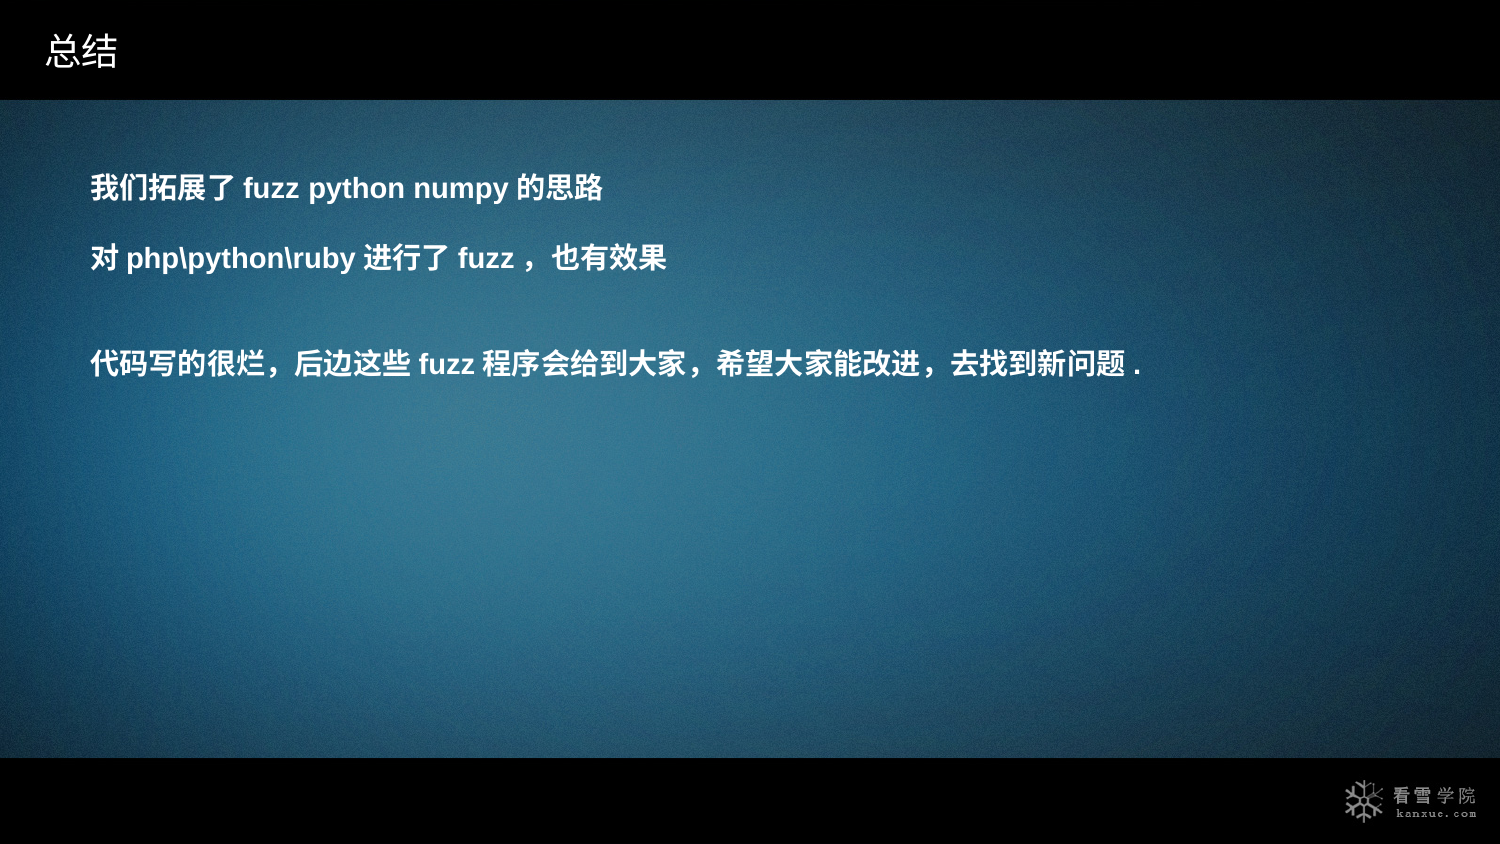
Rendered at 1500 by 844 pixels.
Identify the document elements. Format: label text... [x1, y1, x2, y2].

text_box 我们拓展了fuzz python numpy的思路 对php\python\ruby进行了fuzz，也有效果 代码写的很烂，后边这些fuzz程序会给到大家，希望大家能改进，去找到新问题. [74, 161, 1425, 706]
text_box 总结 [29, 20, 1471, 80]
picture [0, 0, 1500, 844]
